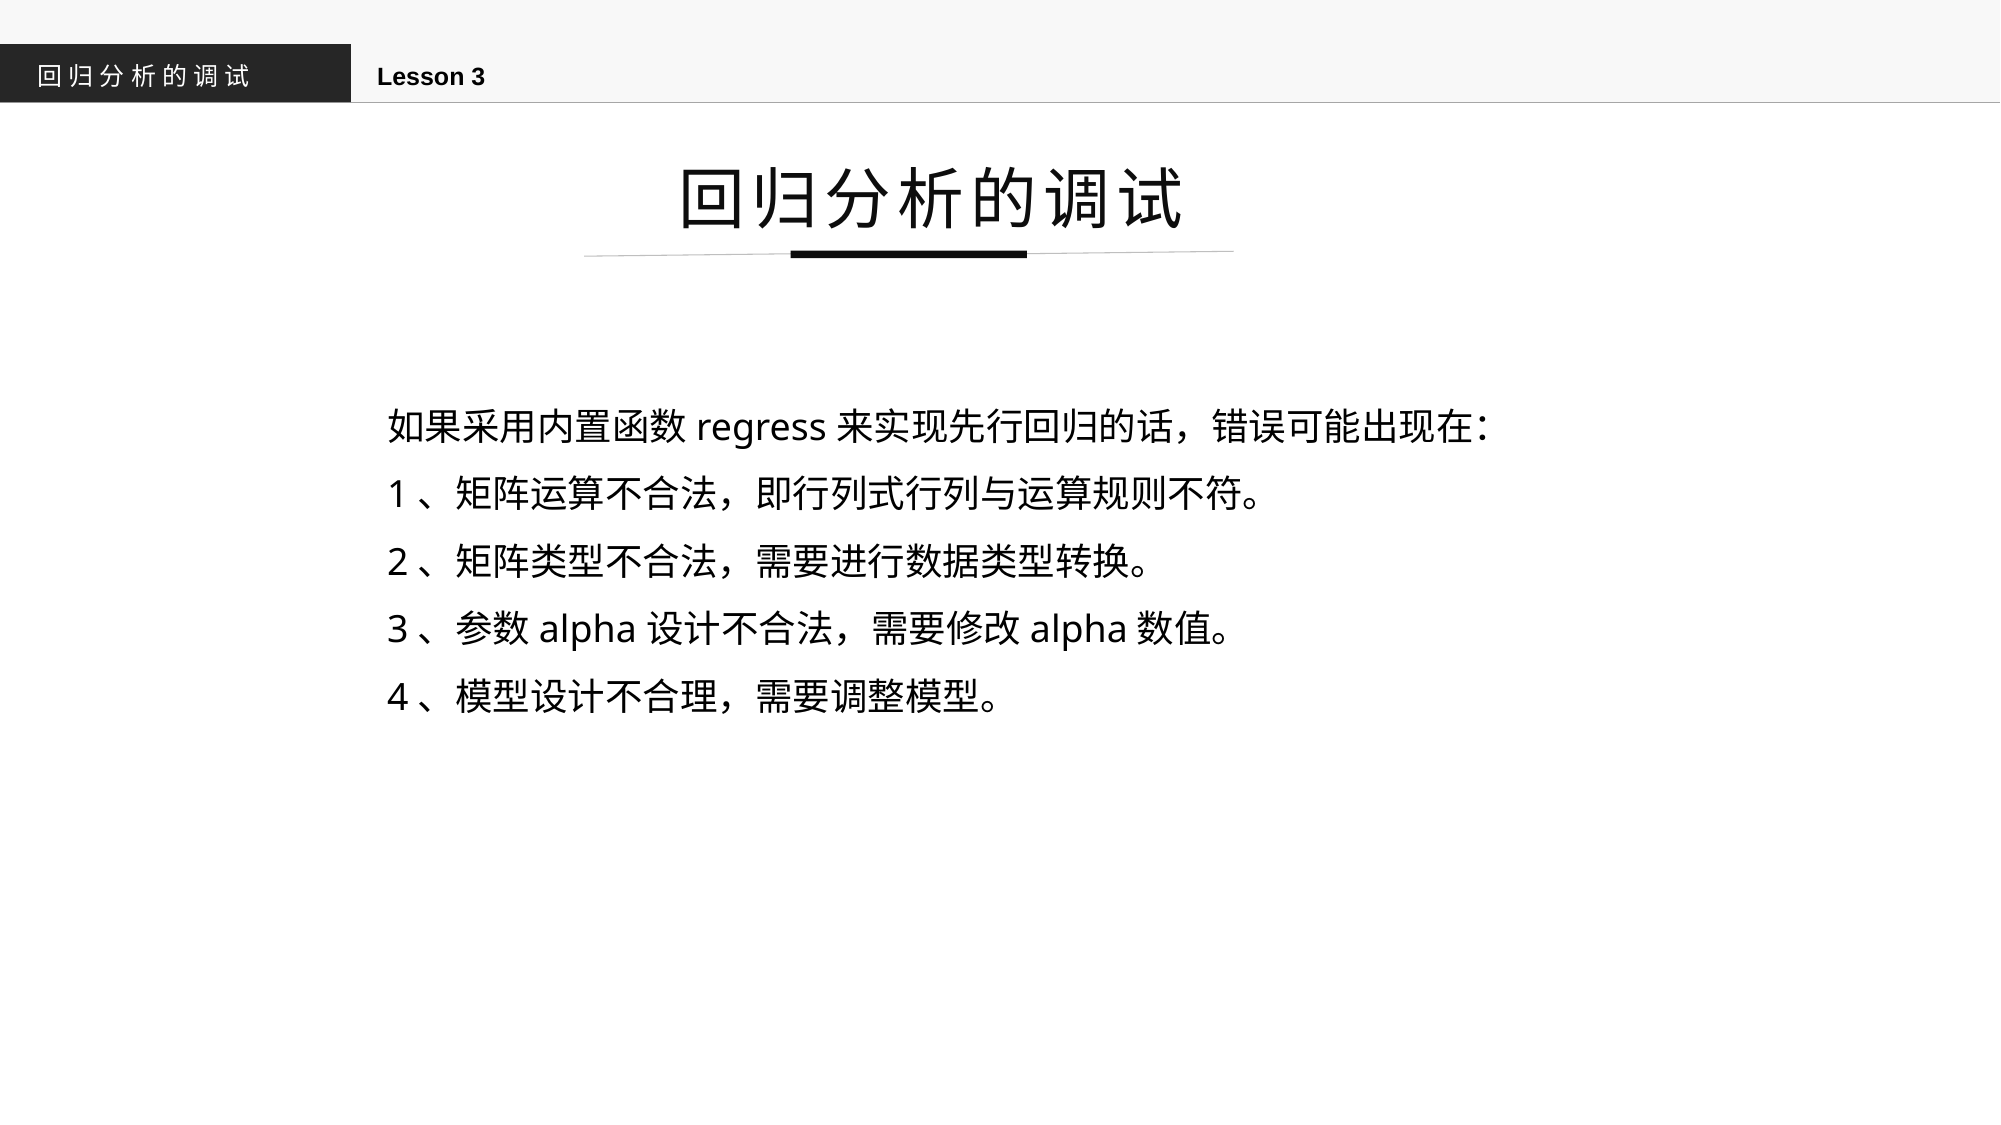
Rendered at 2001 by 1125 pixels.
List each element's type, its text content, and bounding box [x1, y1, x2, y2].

text_box Lesson 3 [471, 53, 824, 98]
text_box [584, 252, 909, 257]
text_box 回归分析的调试 [663, 149, 1543, 244]
text_box 回归分析的调试 [22, 53, 471, 98]
text_box 如果采用内置函数regress来实现先行回归的话，错误可能出现在： 1、矩阵运算不合法，即行列式行列与运算规则不符。 2、矩阵类型不合法，需要进行数据类型转换。 3、参数alpha设计不合法，需要修改alpha数值。 4、模型设计不合理，需要调整模型。 [372, 373, 1628, 726]
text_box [908, 251, 1234, 256]
